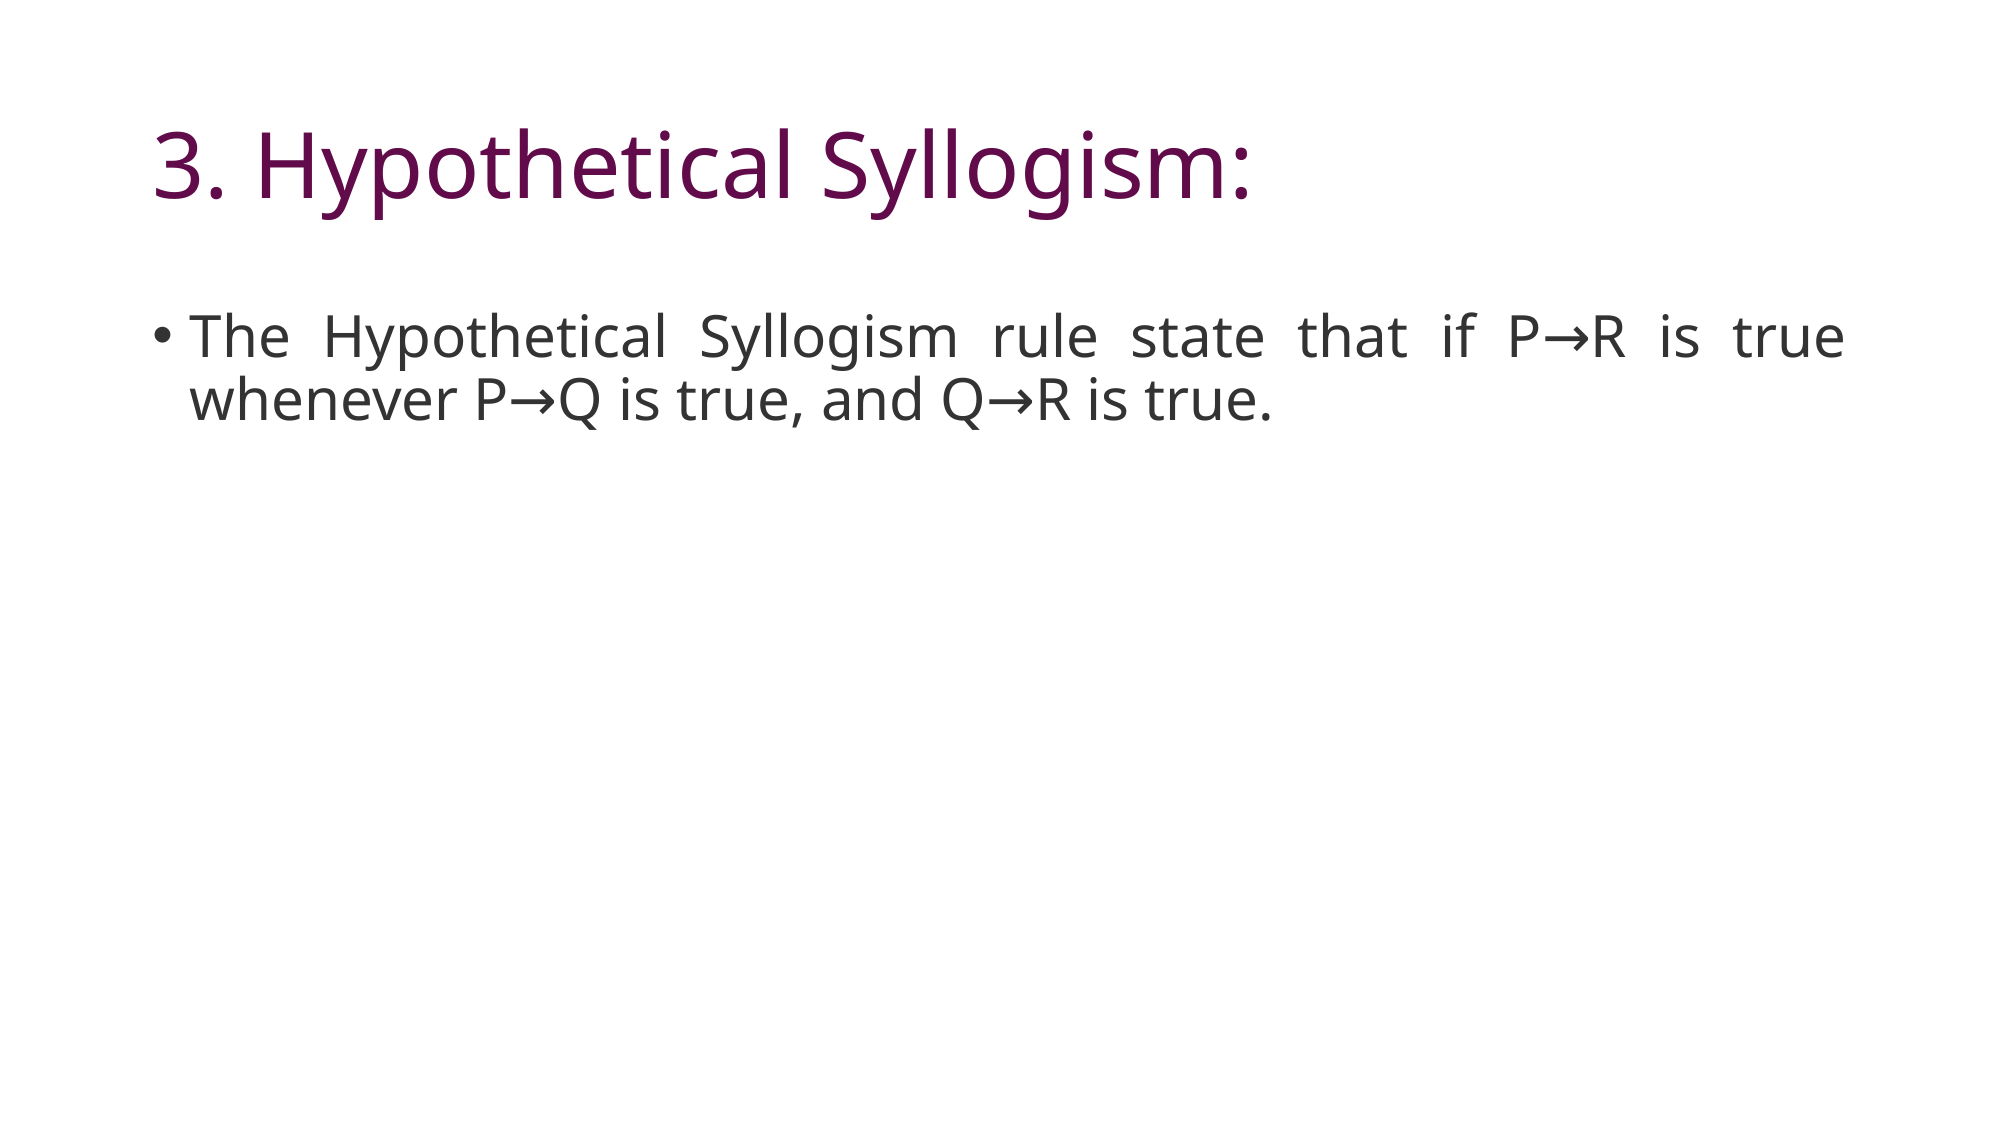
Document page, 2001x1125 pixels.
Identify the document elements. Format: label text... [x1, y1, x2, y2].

list The Hypothetical Syllogism rule state that if P→R is true whenever P→Q is true, and Q→R is true. [137, 299, 1863, 1014]
title 3. Hypothetical Syllogism: [137, 59, 1863, 278]
